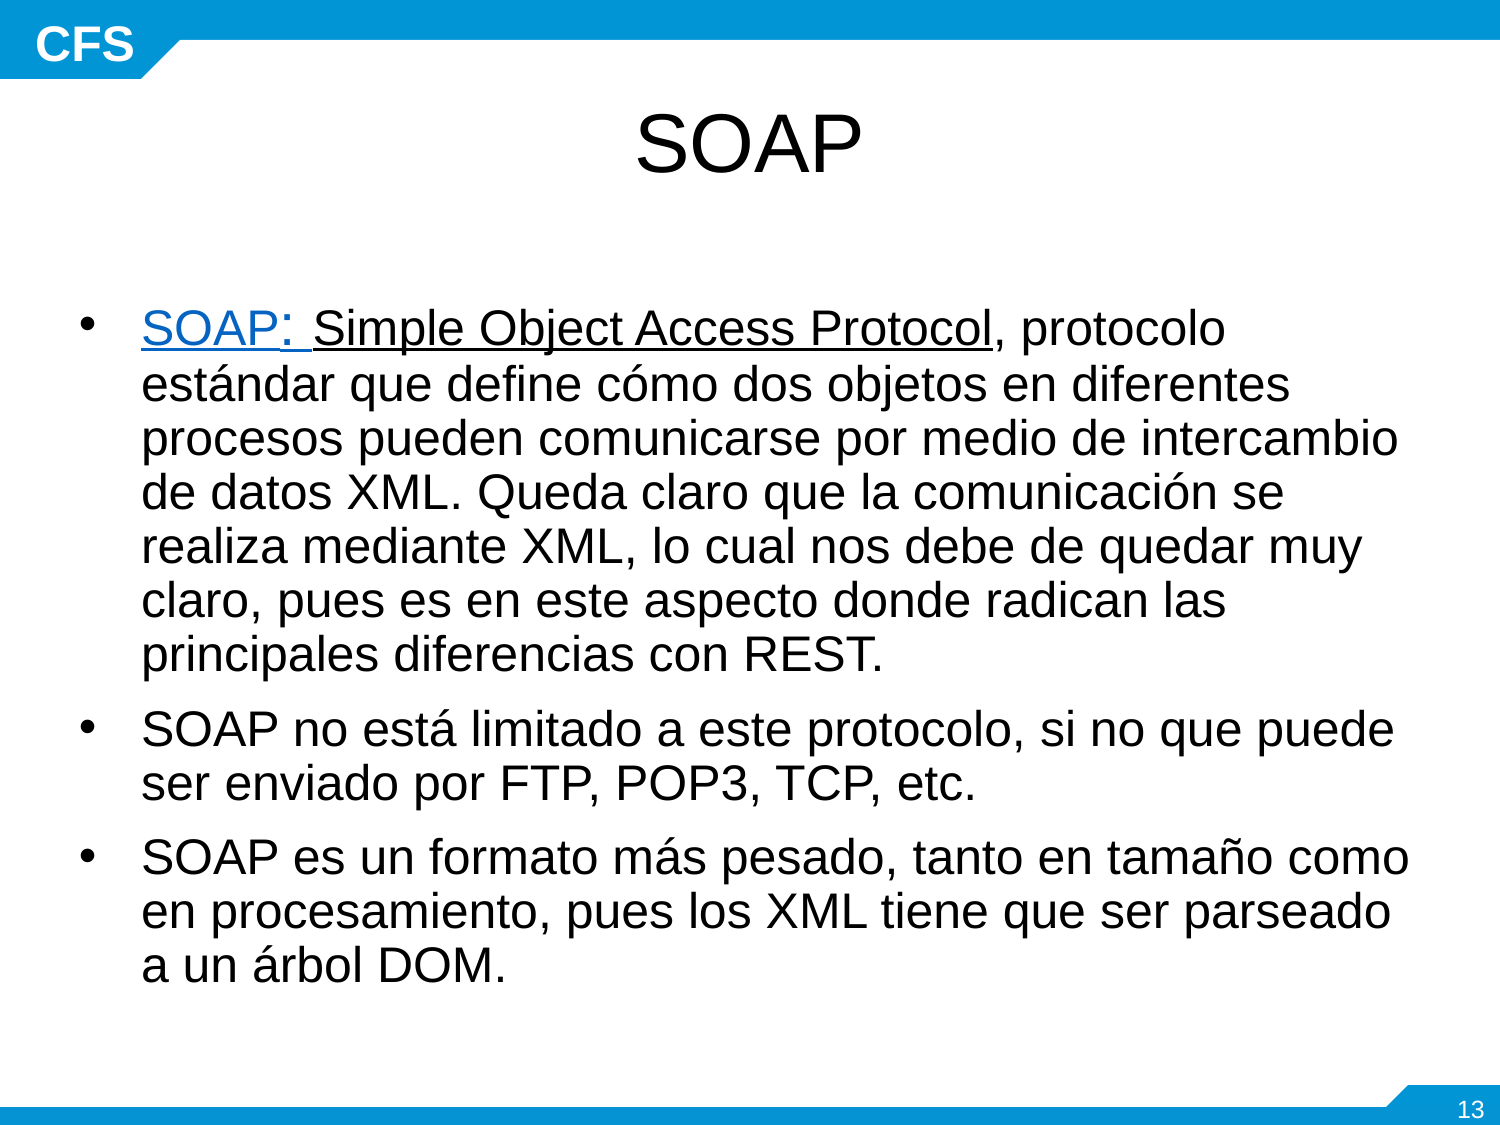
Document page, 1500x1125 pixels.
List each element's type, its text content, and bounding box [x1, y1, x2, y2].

list SOAP: Simple Object Access Protocol, protocolo estándar que define cómo dos objetos en diferentes procesos pueden comunicarse por medio de intercambio de datos XML. Queda claro que la comunicación se realiza mediante XML, lo cual nos debe de quedar muy claro, pues es en este aspecto donde radican las principales diferencias con REST. SOAP no está limitado a este protocolo, si no que puede ser enviado por FTP, POP3, TCP, etc. SOAP es un formato más pesado, tanto en tamaño como en procesamiento, pues los XML tiene que ser parseado a un árbol DOM. [51, 287, 1449, 1041]
slide_number ‹#› [1408, 1078, 1500, 1125]
title SOAP [103, 45, 1397, 246]
